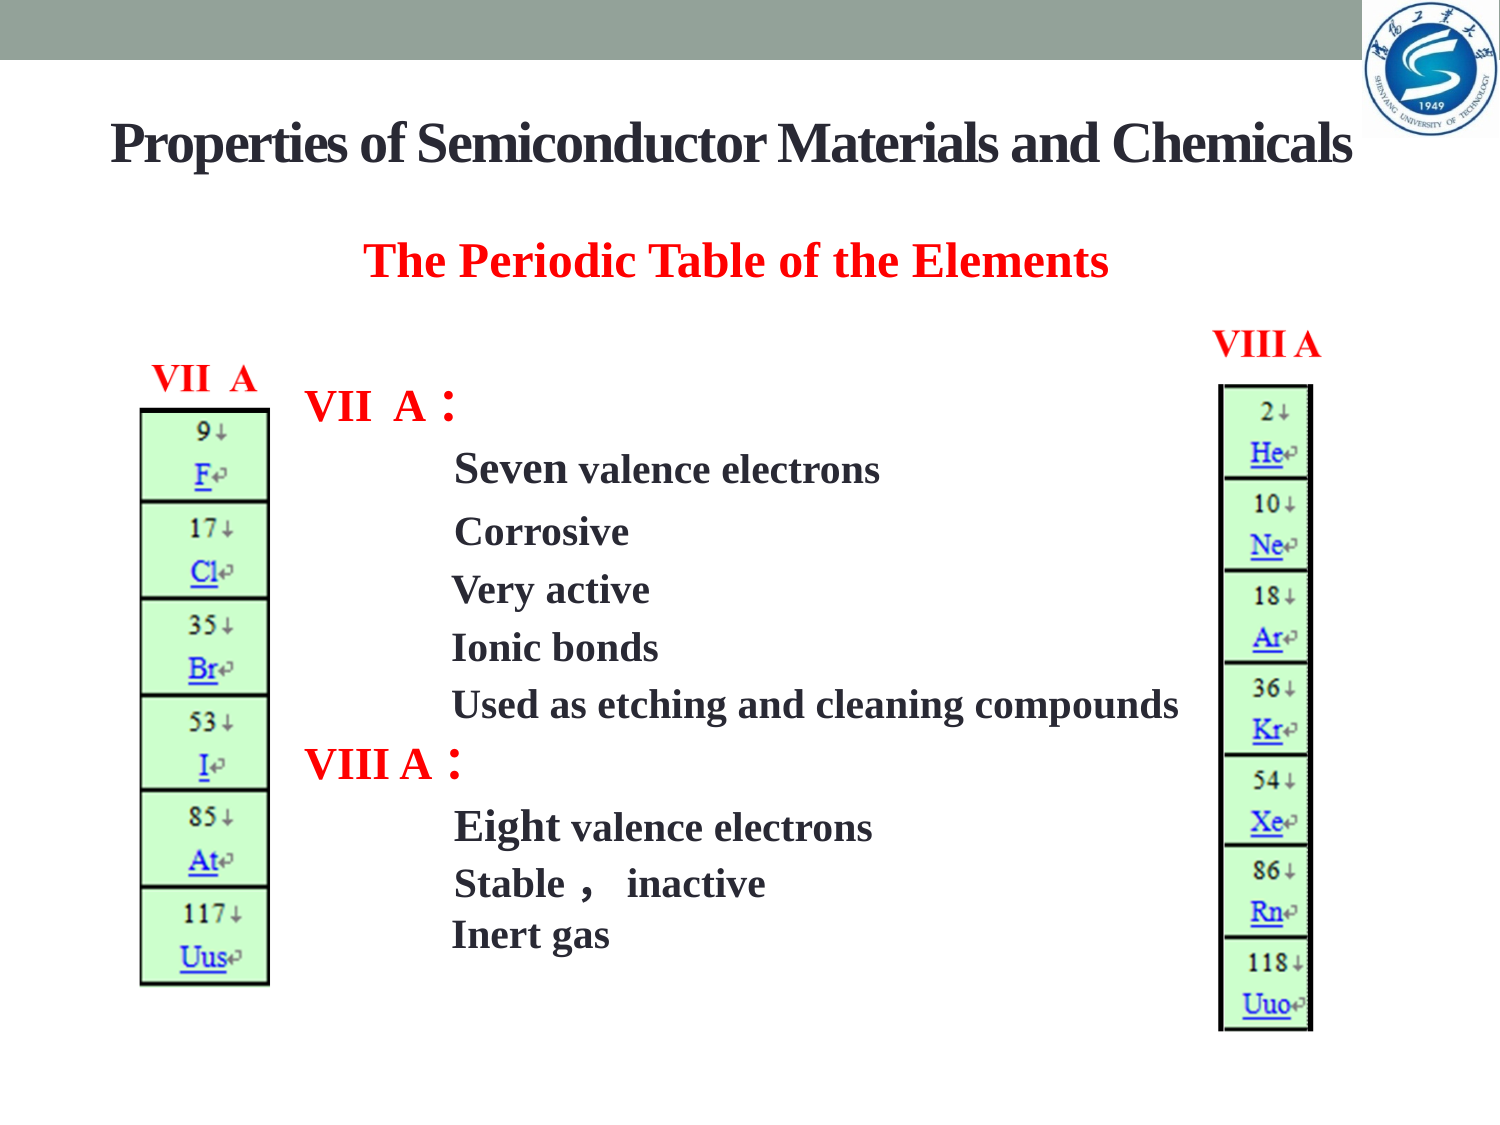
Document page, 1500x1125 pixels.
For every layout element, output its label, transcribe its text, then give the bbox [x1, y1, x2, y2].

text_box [126, 305, 1332, 1048]
text_box The Periodic Table of the Elements [348, 220, 1235, 295]
text_box Properties of Semiconductor Materials and Chemicals [53, 57, 1412, 220]
picture [1361, 0, 1499, 138]
